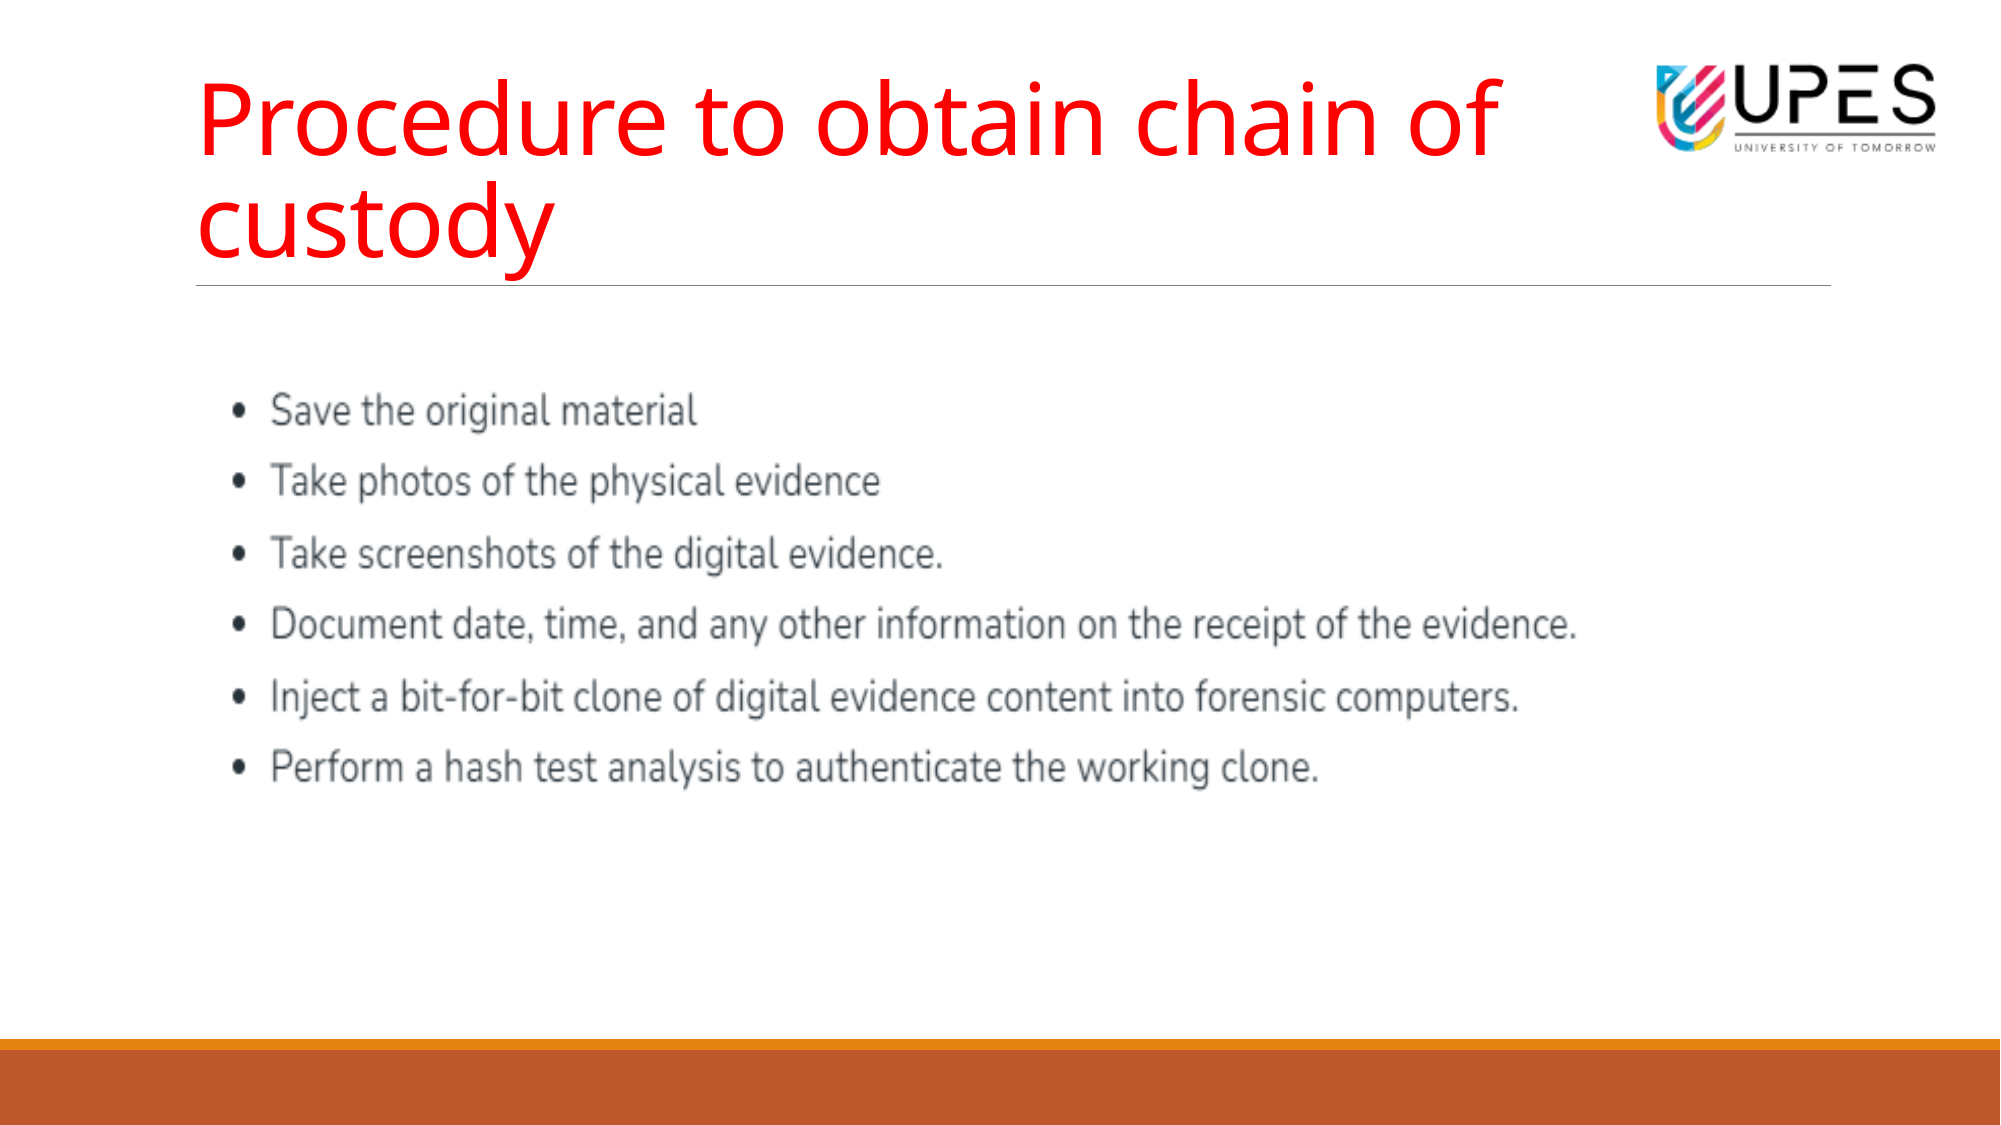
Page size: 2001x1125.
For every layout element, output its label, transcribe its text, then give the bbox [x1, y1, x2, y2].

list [214, 352, 1597, 841]
picture [1628, 46, 1963, 167]
title Procedure to obtain chain of custody [180, 47, 1830, 285]
